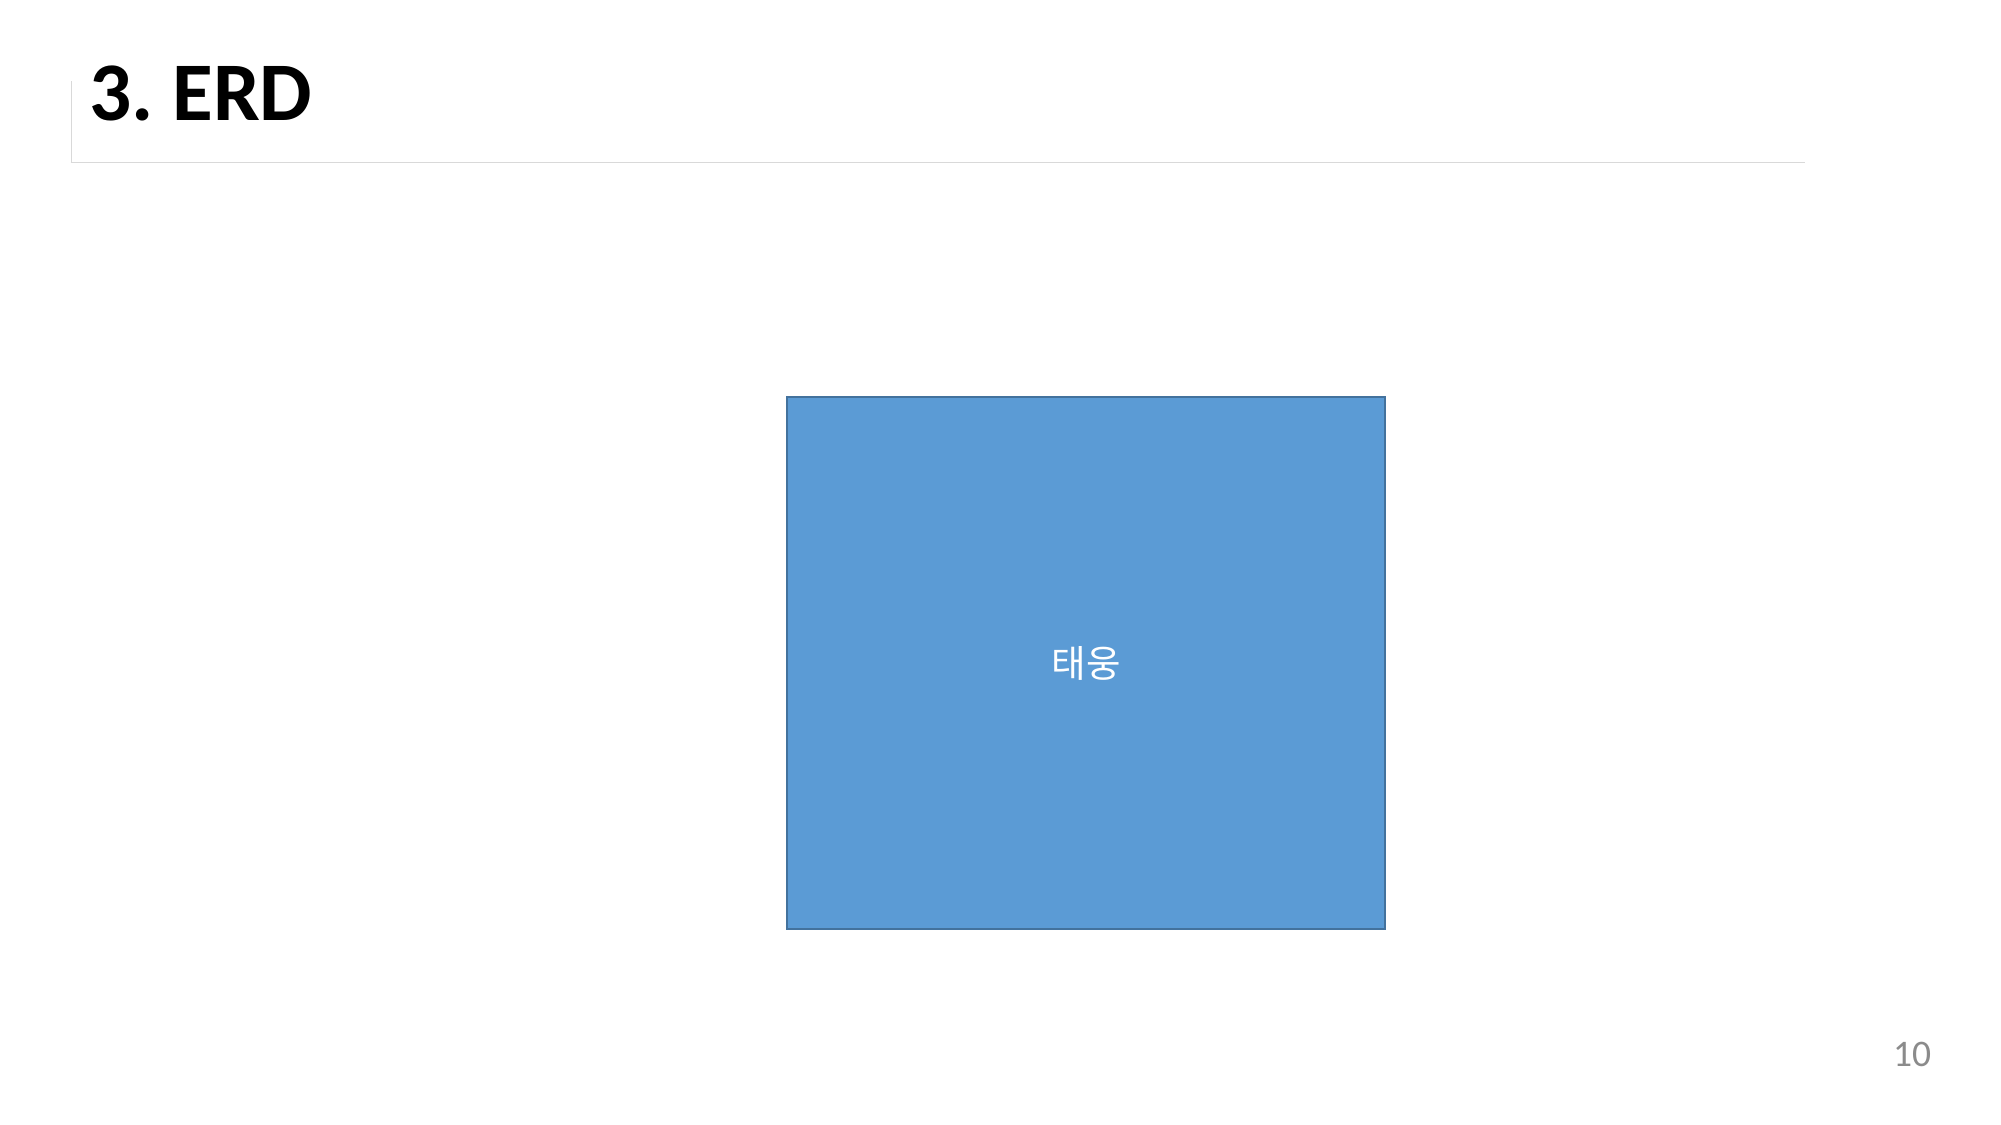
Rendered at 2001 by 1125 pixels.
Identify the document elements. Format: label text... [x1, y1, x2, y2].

slide_number 10 [1496, 1021, 1947, 1082]
title 3. ERD [74, 37, 1949, 138]
text_box 태웅 [786, 396, 1386, 930]
